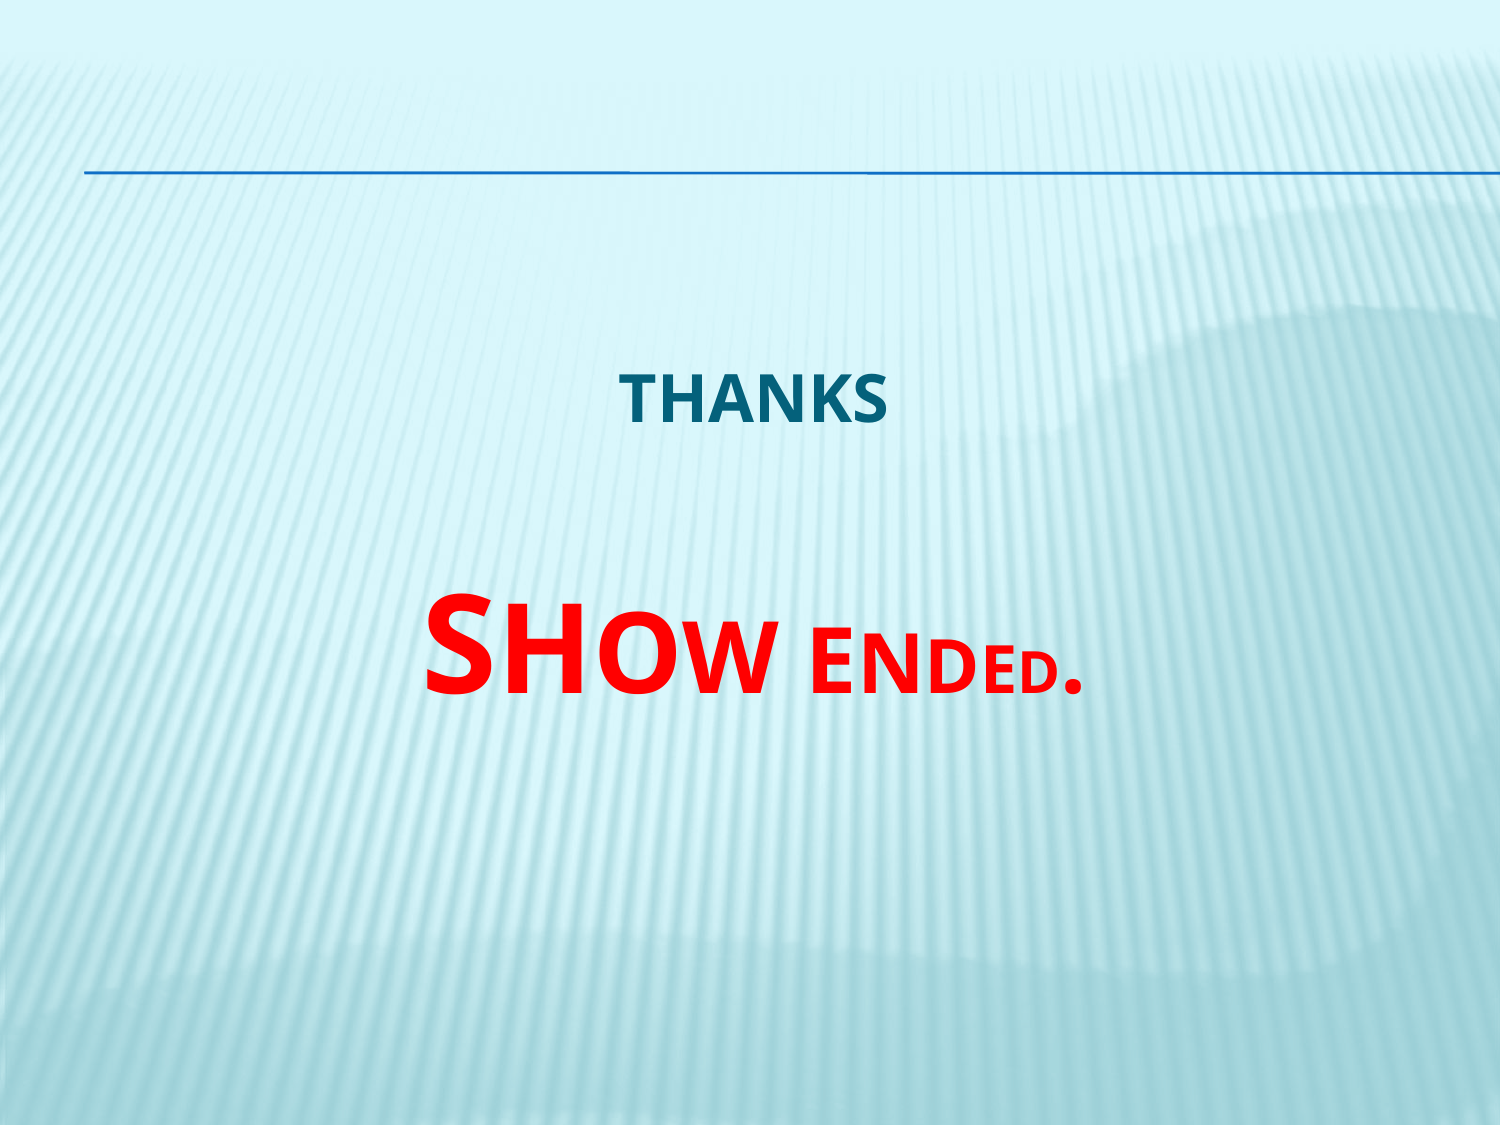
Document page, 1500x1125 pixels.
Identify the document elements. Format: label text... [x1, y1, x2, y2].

list THANKS SHOW ENDED. [50, 254, 1459, 998]
